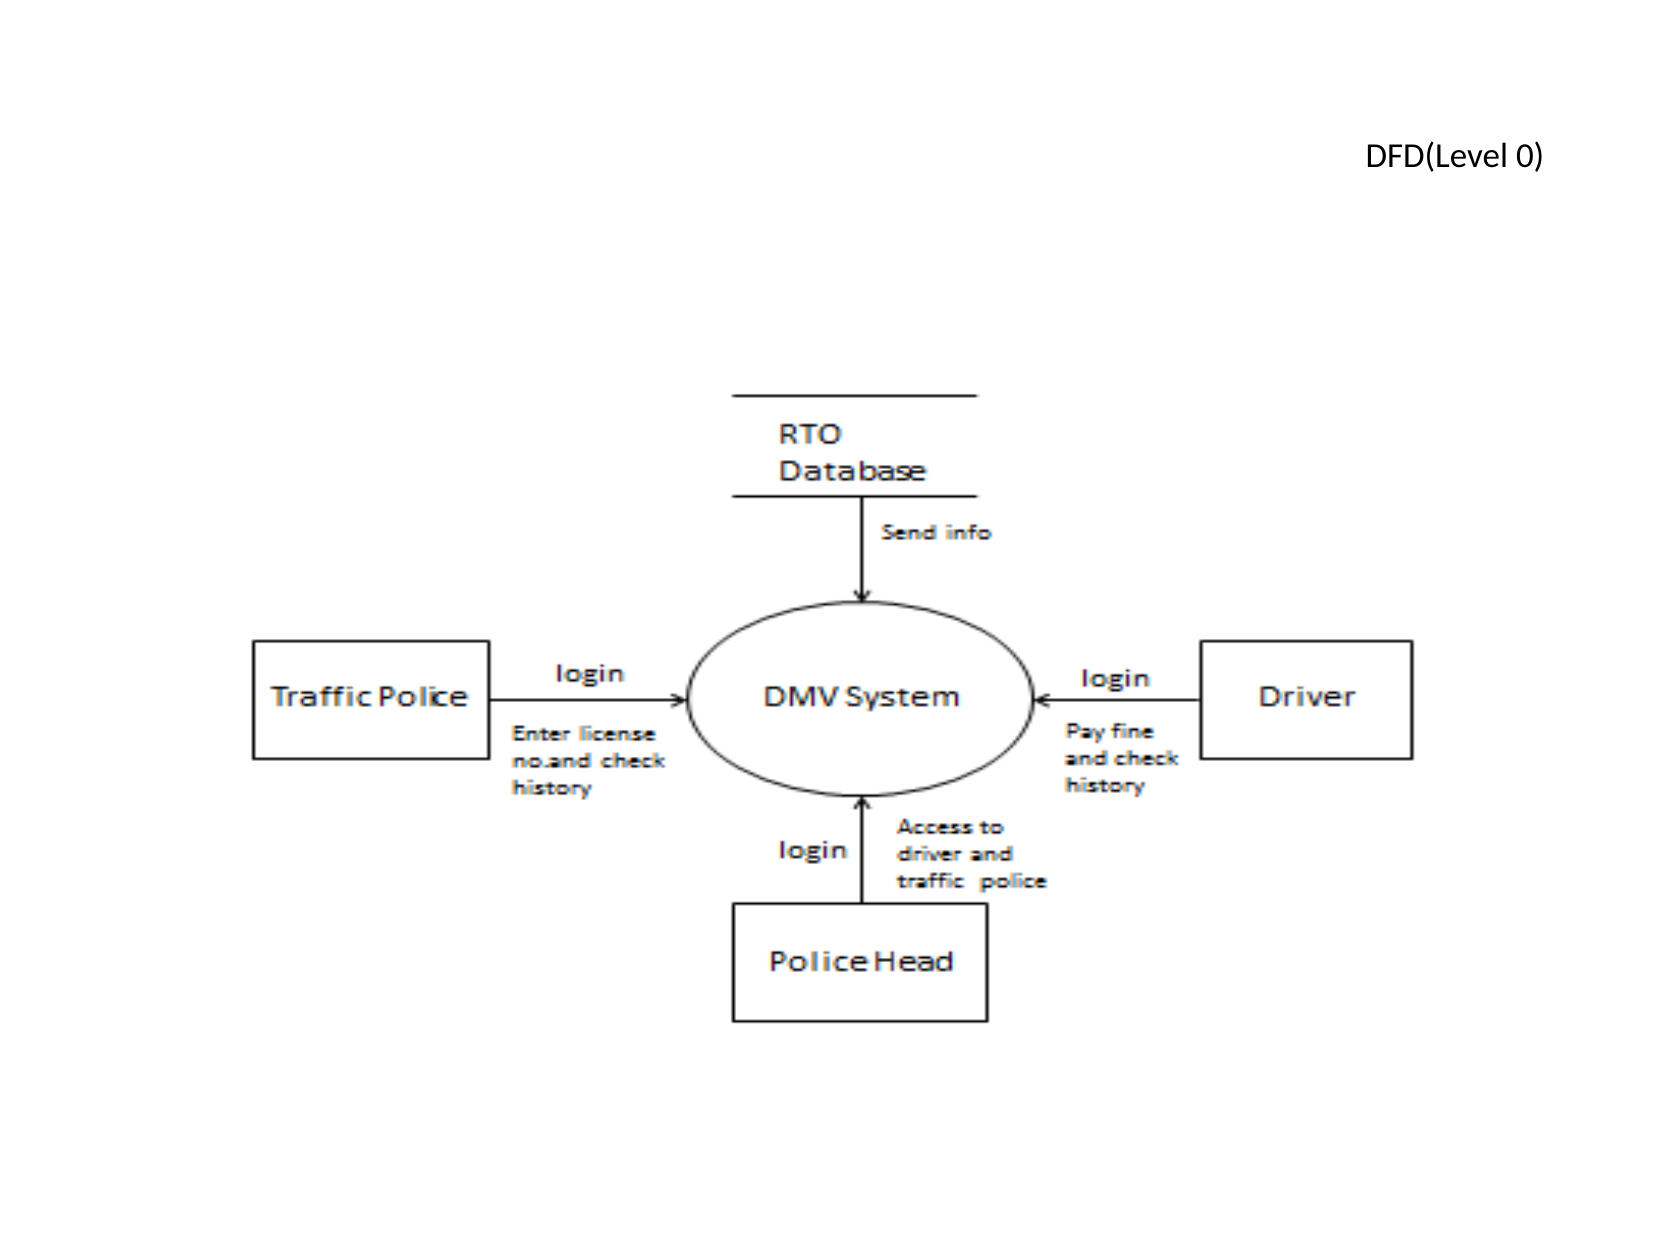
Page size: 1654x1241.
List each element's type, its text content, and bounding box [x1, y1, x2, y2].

title DFD(Level 0) [90, 70, 1571, 208]
picture [84, 284, 1553, 1168]
